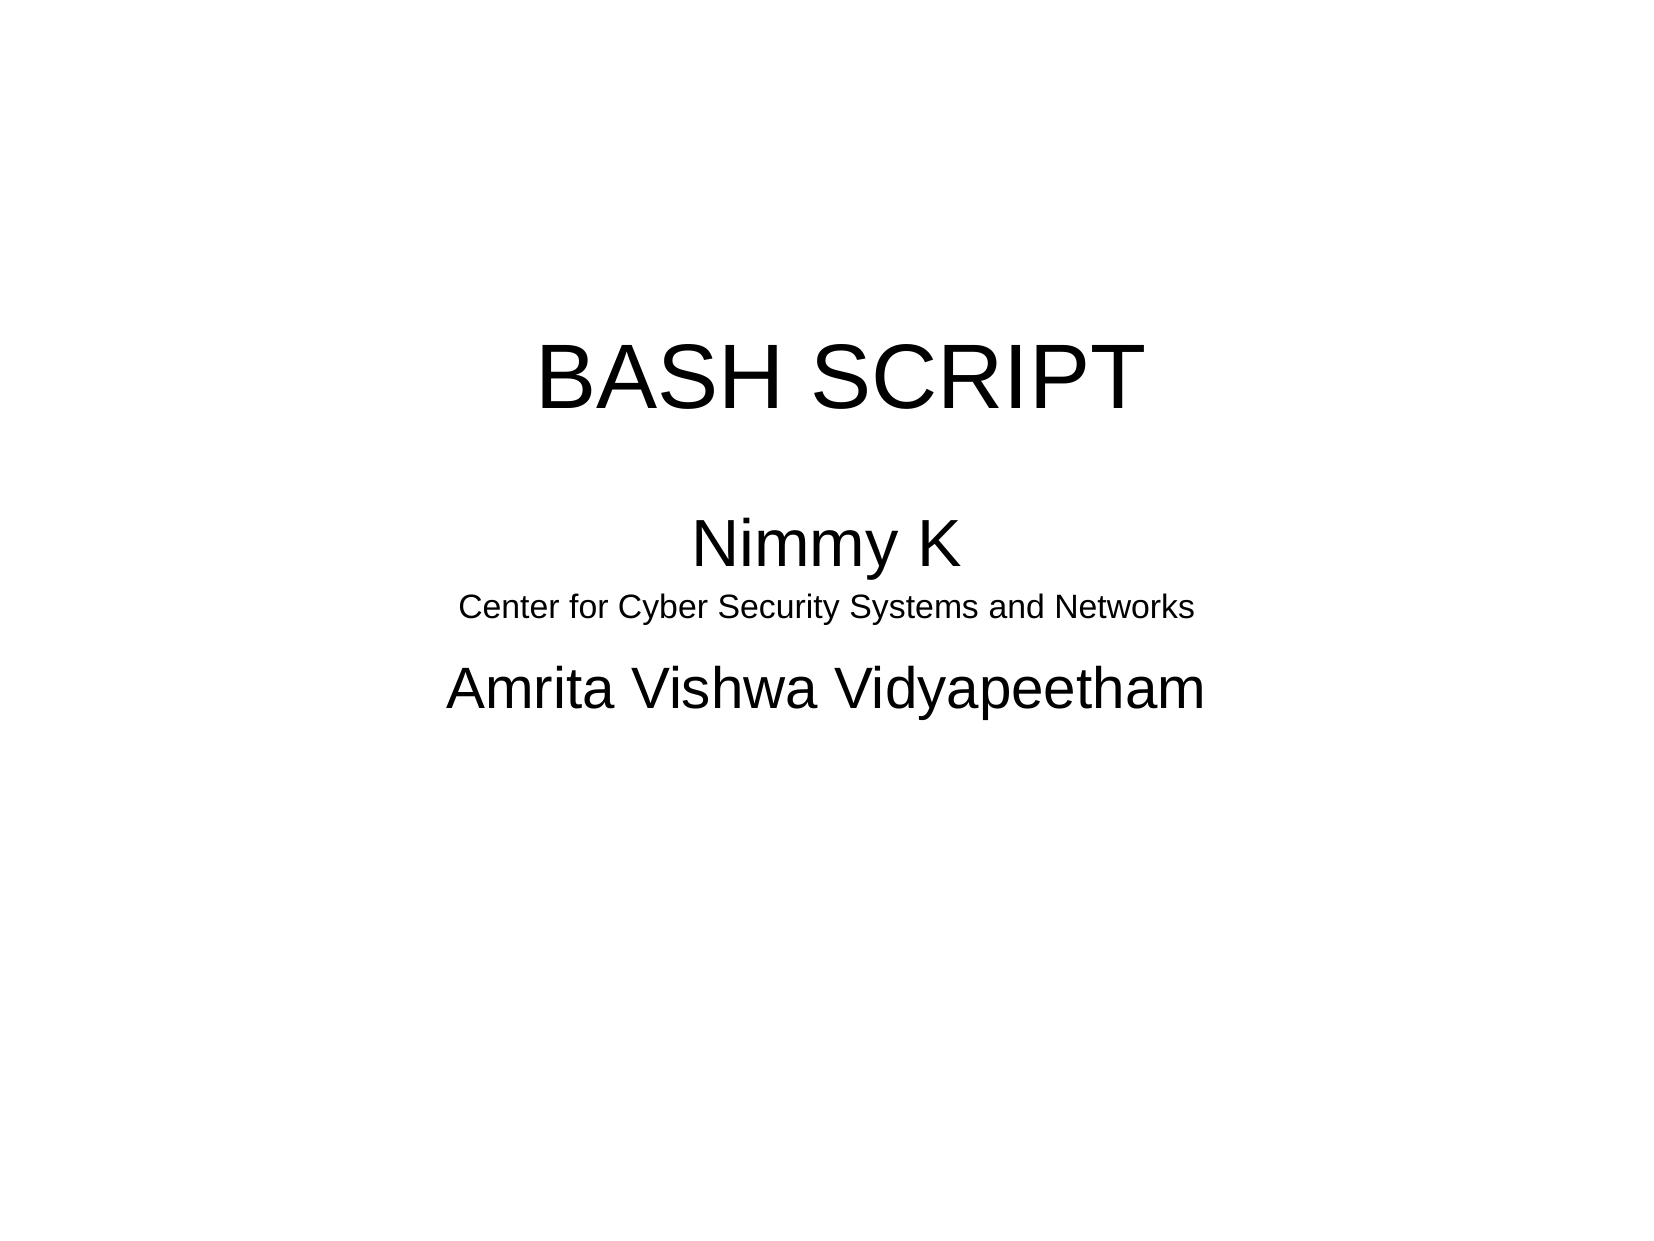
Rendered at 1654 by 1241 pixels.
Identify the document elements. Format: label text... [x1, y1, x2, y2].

text_box Nimmy K Center for Cyber Security Systems and Networks Amrita Vishwa Vidyapeetham [82, 290, 1571, 1010]
text_box BASH SCRIPT [97, 267, 1586, 475]
